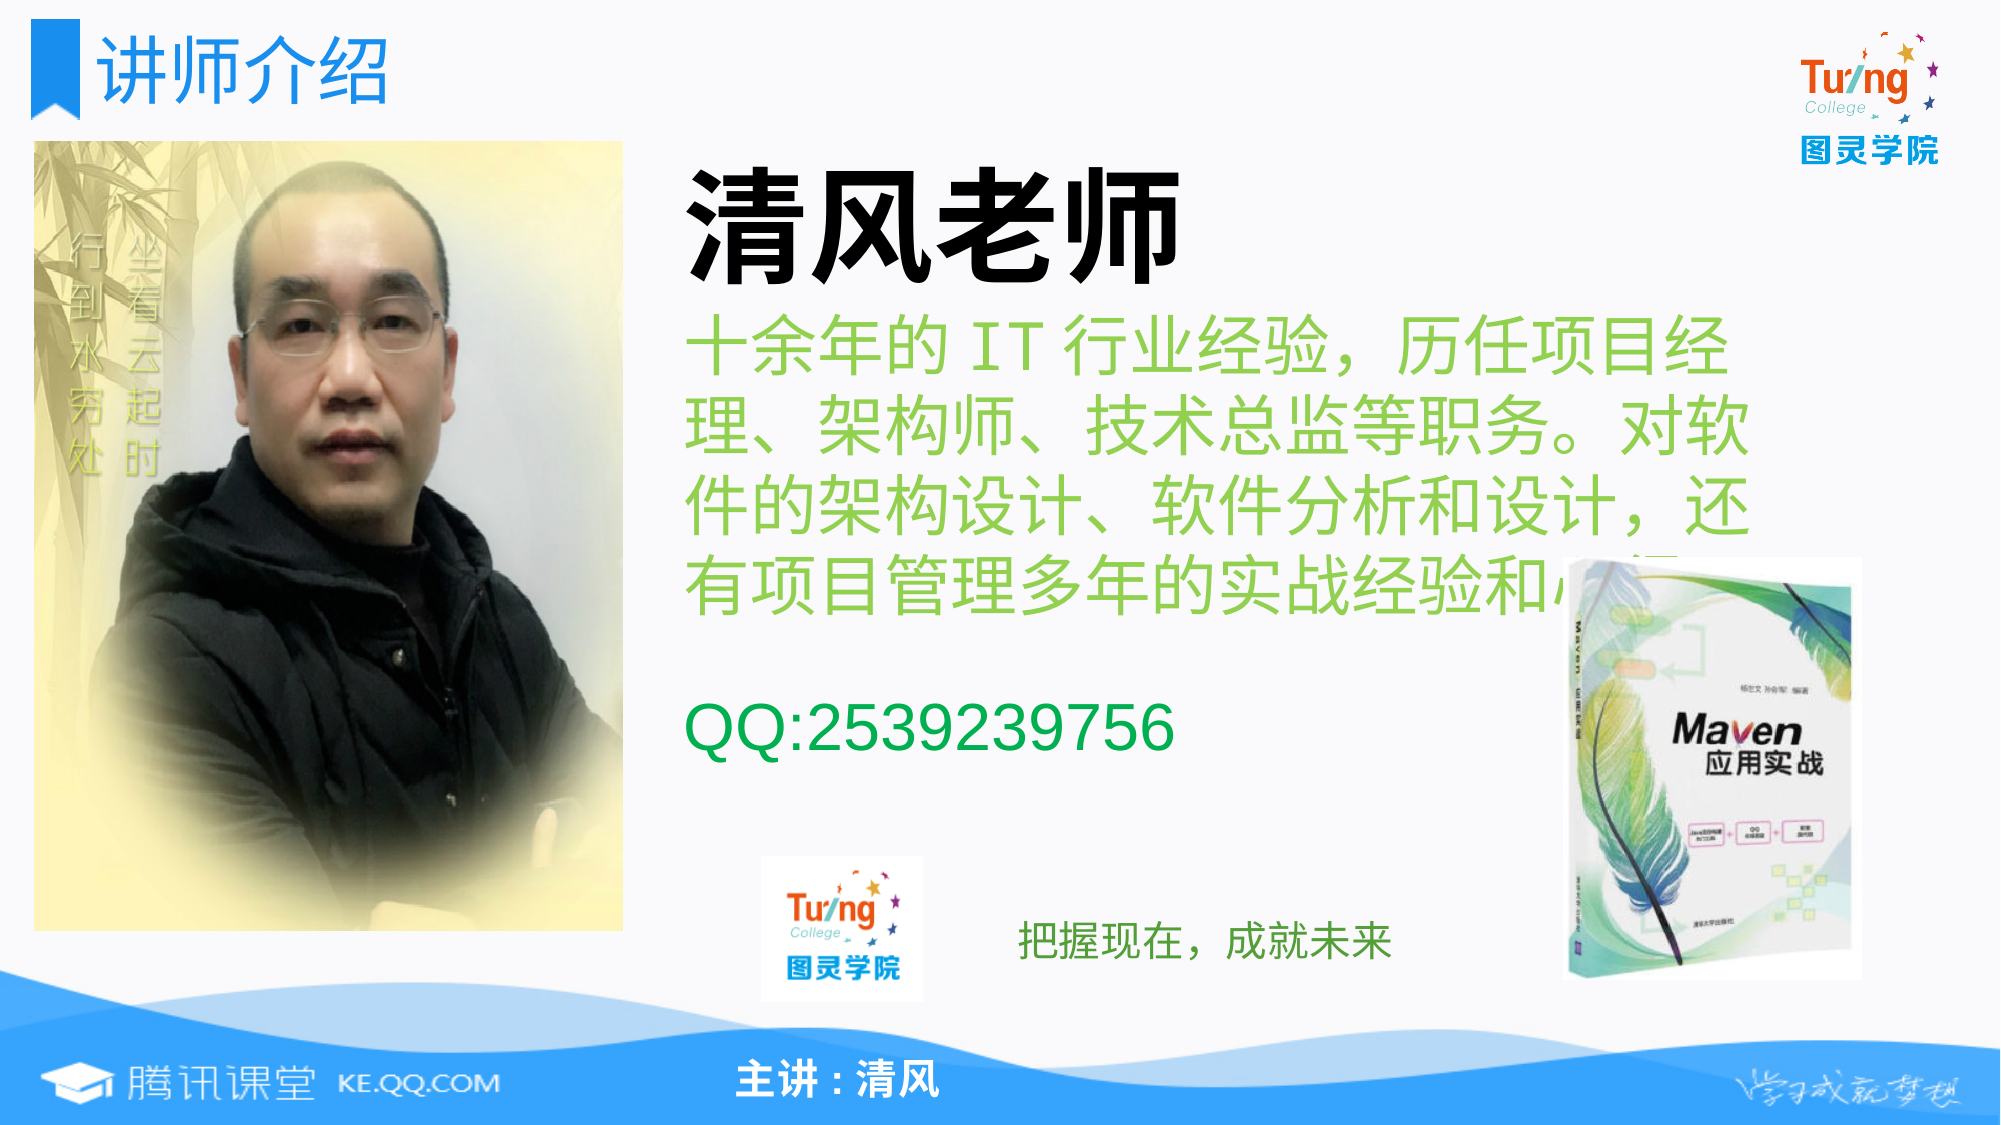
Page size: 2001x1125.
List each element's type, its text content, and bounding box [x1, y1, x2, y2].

picture [0, 0, 2001, 1125]
text_box 讲师介绍 [79, 17, 408, 122]
text_box 十余年的IT行业经验，历任项目经理、架构师、技术总监等职务。对软件的架构设计、软件分析和设计，还有项目管理多年的实战经验和心得 QQ:2539239756 [669, 296, 1812, 771]
text_box 把握现在，成就未来 [968, 907, 1442, 973]
text_box 清风老师 [669, 141, 1442, 296]
